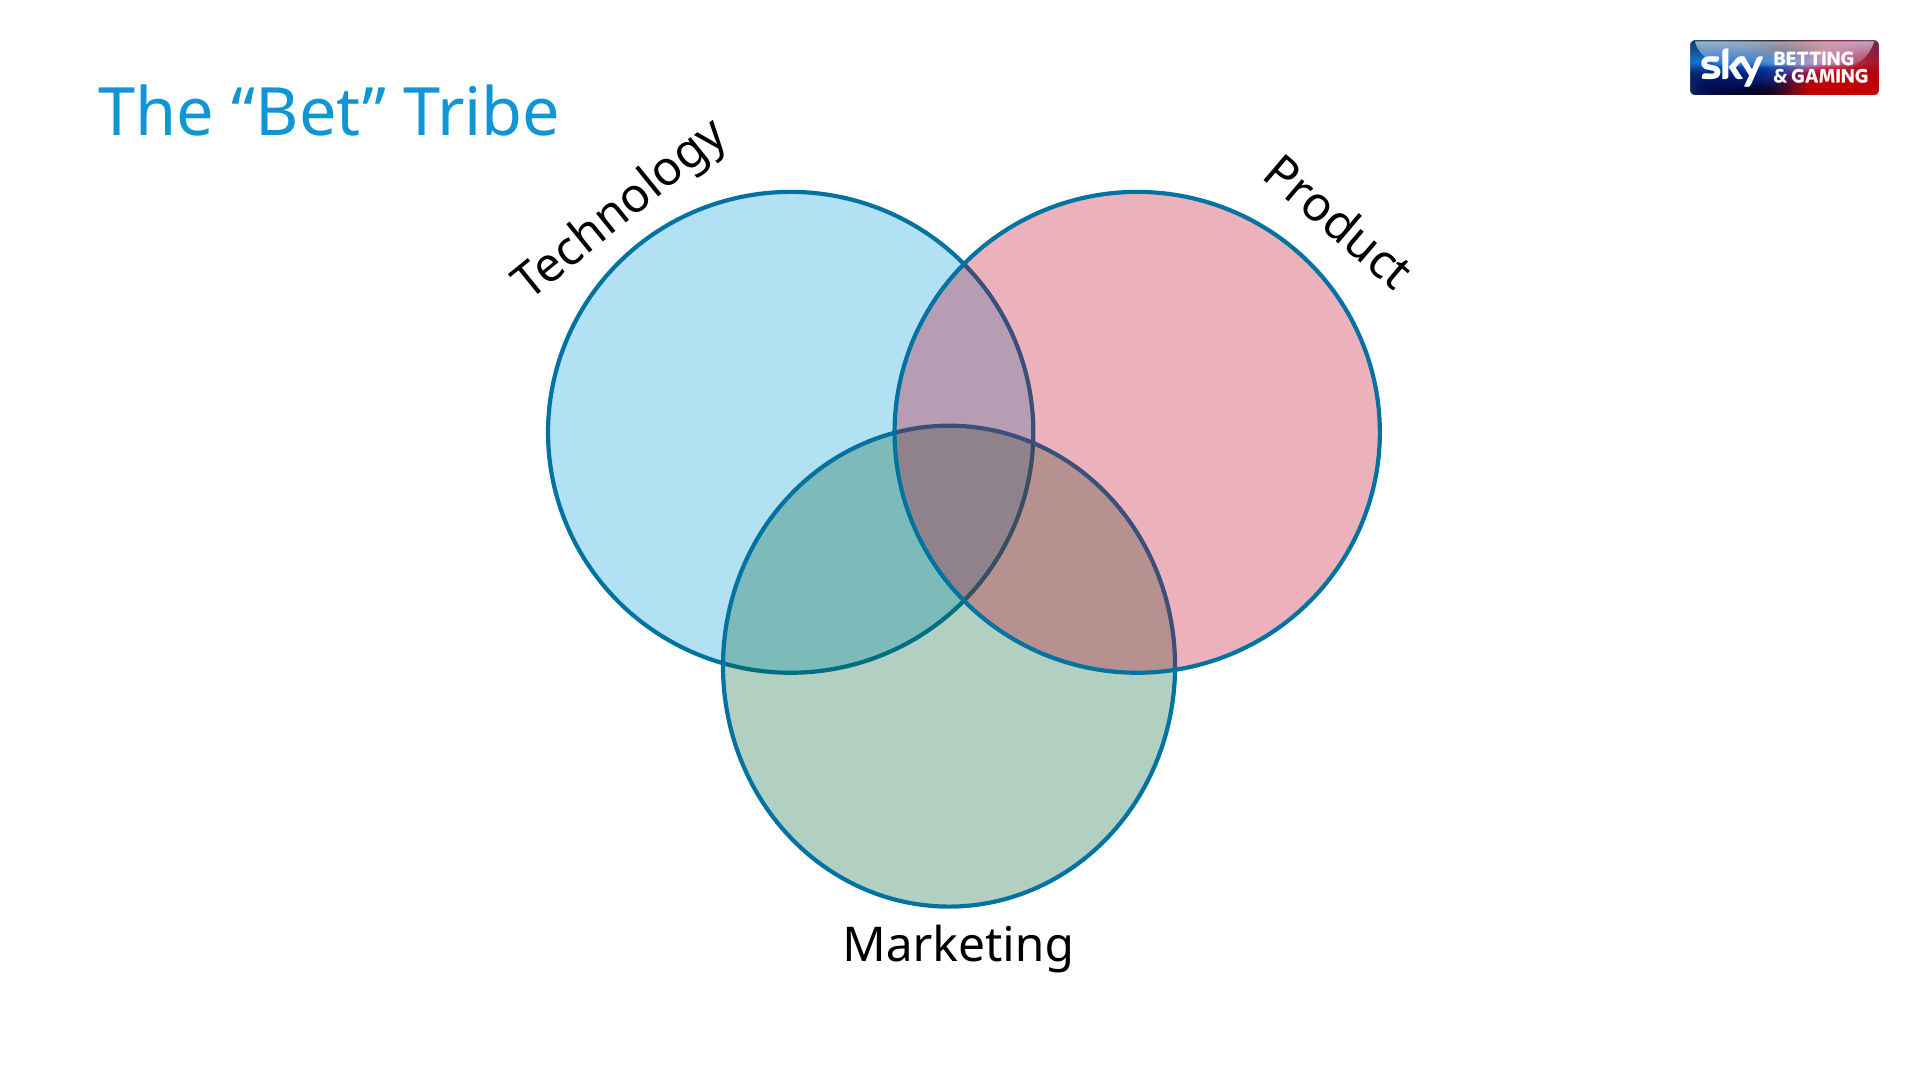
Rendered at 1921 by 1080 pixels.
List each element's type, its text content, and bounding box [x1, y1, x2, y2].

picture [1690, 40, 1879, 95]
text_box Marketing [827, 906, 1141, 979]
text_box [892, 189, 1382, 675]
text_box [545, 189, 963, 665]
text_box Product [1238, 126, 1460, 330]
text_box Technology [483, 69, 773, 324]
text_box The “Bet” Tribe [83, 61, 691, 157]
text_box [720, 431, 1178, 906]
